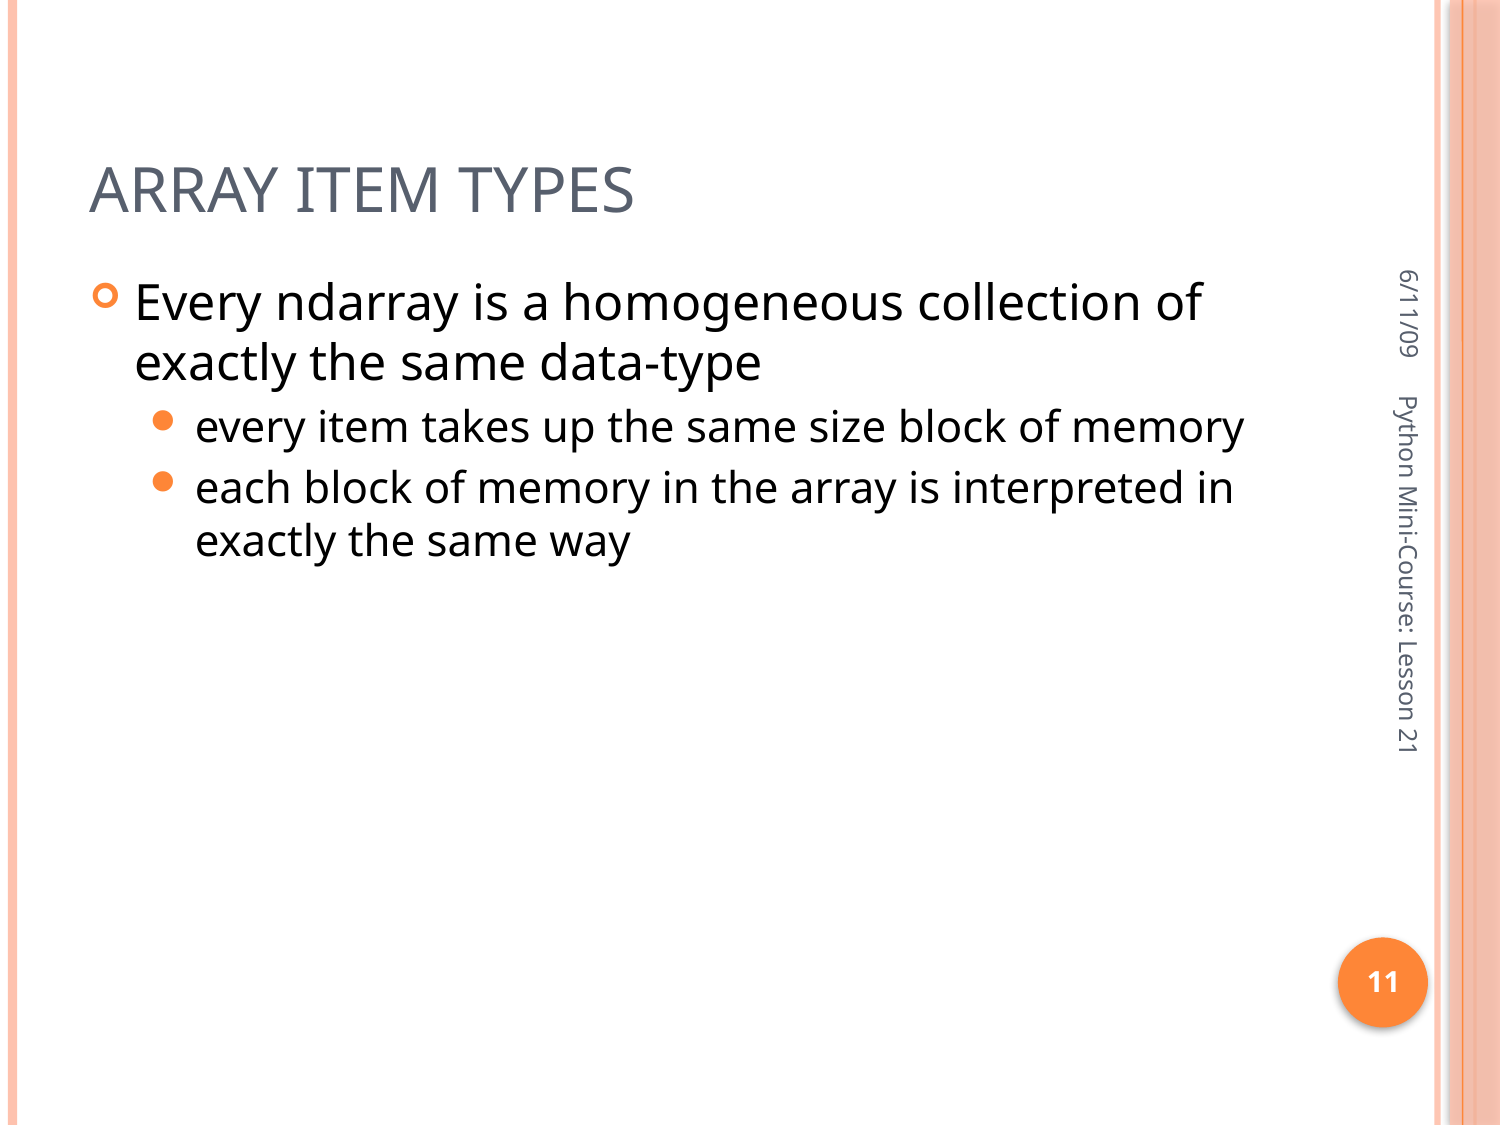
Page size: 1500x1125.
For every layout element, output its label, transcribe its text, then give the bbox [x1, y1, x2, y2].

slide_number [1378, 43, 1442, 374]
title Array item types [75, 45, 1300, 233]
list Every ndarray is a homogeneous collection of exactly the same data-type every item takes up the same size block of memory each block of memory in the array is interpreted in exactly the same way [75, 262, 1300, 1062]
slide_number 11 [1333, 940, 1434, 1027]
footer Python Mini-Course: Lesson 21 [1379, 380, 1440, 906]
